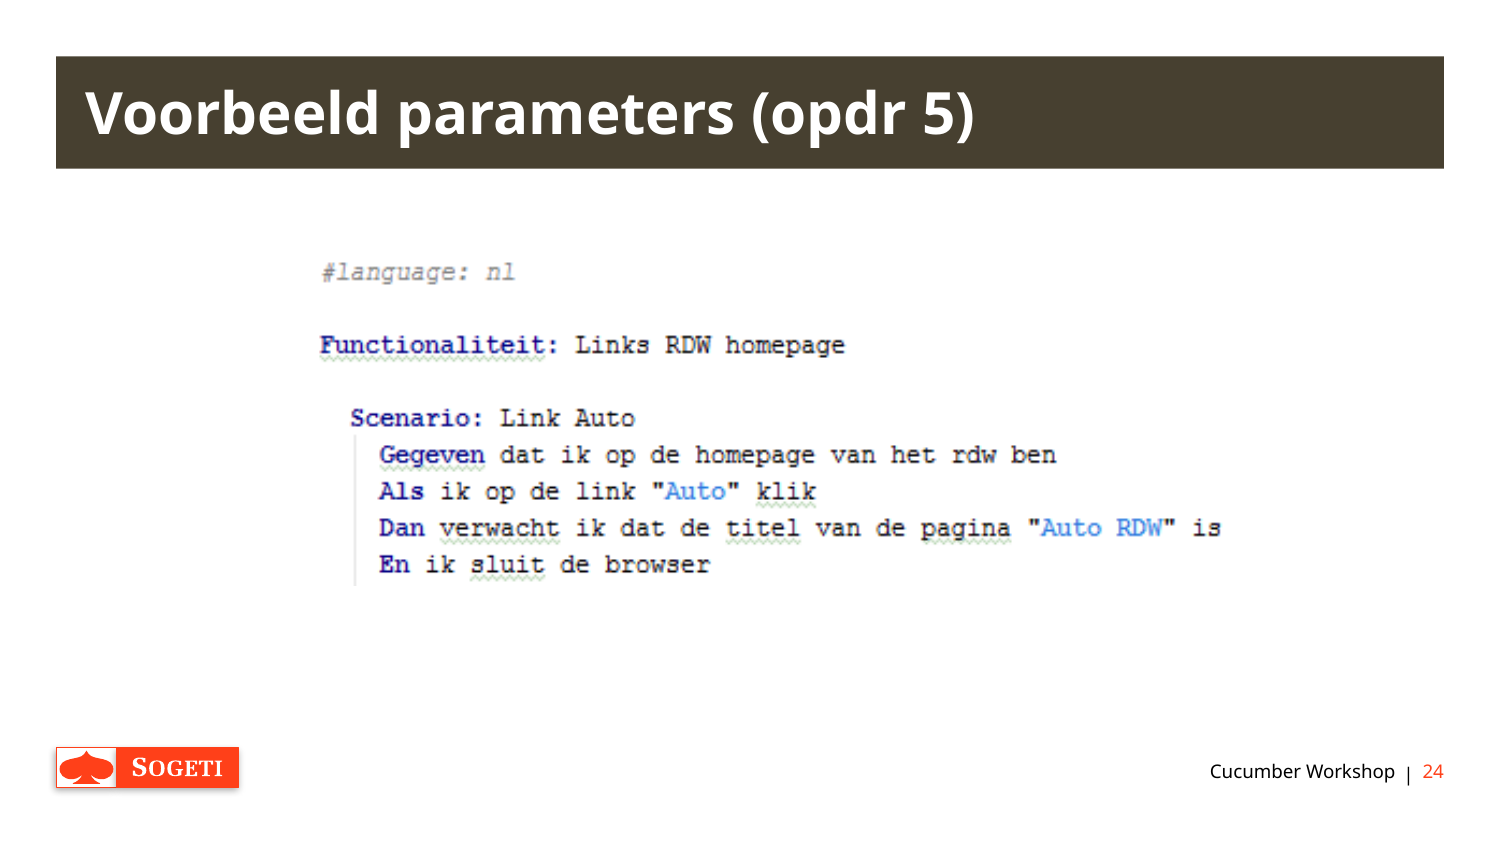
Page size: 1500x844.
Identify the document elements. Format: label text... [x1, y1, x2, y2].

footer Cucumber Workshop [309, 755, 1396, 788]
title Voorbeeld parameters (opdr 5) [56, 56, 1444, 169]
slide_number 24 [1408, 755, 1444, 788]
picture [318, 259, 1229, 586]
